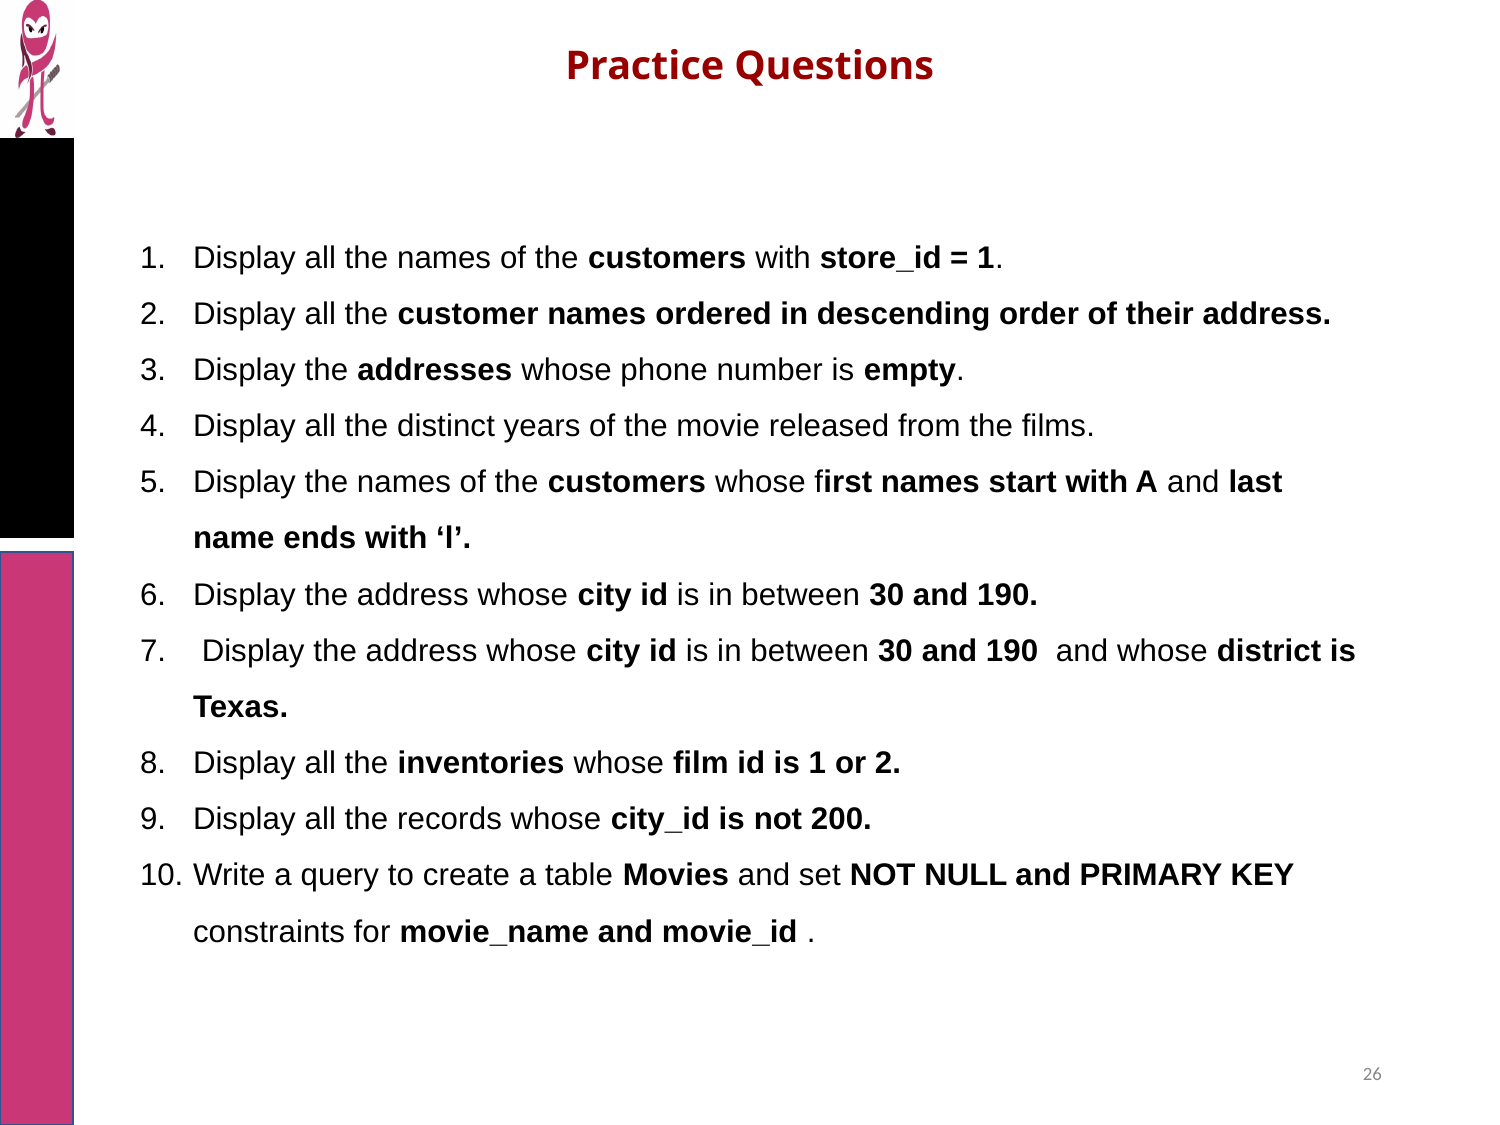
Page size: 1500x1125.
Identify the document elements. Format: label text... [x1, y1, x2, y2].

slide_number ‹#› [1059, 1042, 1397, 1103]
list Display all the names of the customers with store_id = 1. Display all the customer names ordered in descending order of their address. Display the addresses whose phone number is empty. Display all the distinct years of the movie released from the films. Display the names of the customers whose first names start with A and last name ends with ‘l’. Display the address whose city id is in between 30 and 190. Display the address whose city id is in between 30 and 190 and whose district is Texas. Display all the inventories whose film id is 1 or 2. Display all the records whose city_id is not 200. Write a query to create a table Movies and set NOT NULL and PRIMARY KEY constraints for movie_name and movie_id . [103, 138, 1397, 1014]
title Practice Questions [103, 22, 1397, 112]
picture [0, 0, 75, 139]
